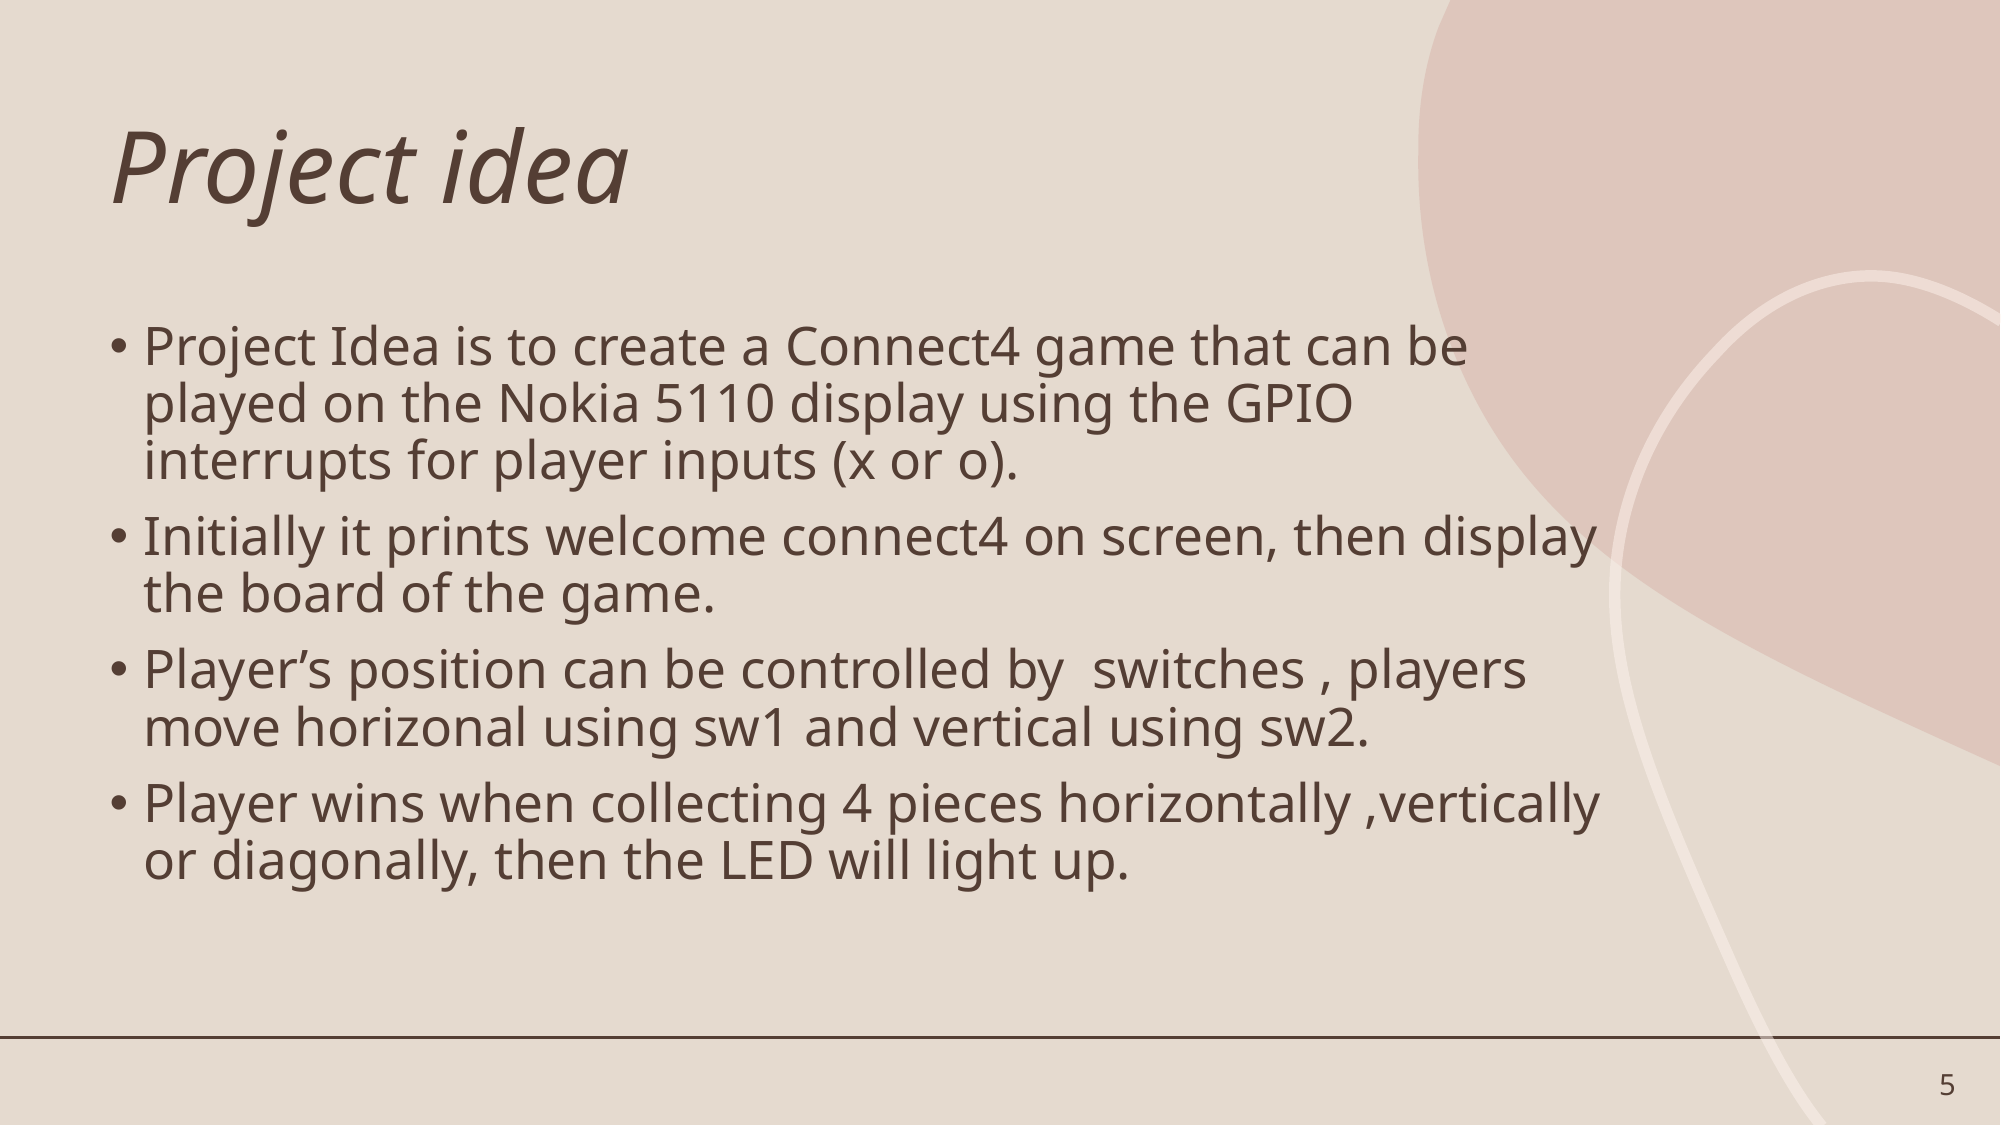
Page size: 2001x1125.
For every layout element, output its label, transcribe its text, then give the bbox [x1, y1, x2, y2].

title Project idea [94, 115, 1820, 227]
slide_number 5 [1808, 1060, 1971, 1112]
list Project Idea is to create a Connect4 game that can be played on the Nokia 5110 display using the GPIO interrupts for player inputs (x or o). Initially it prints welcome connect4 on screen, then display the board of the game. Player’s position can be controlled by switches , players move horizonal using sw1 and vertical using sw2. Player wins when collecting 4 pieces horizontally ,vertically or diagonally, then the LED will light up. [94, 311, 1631, 948]
